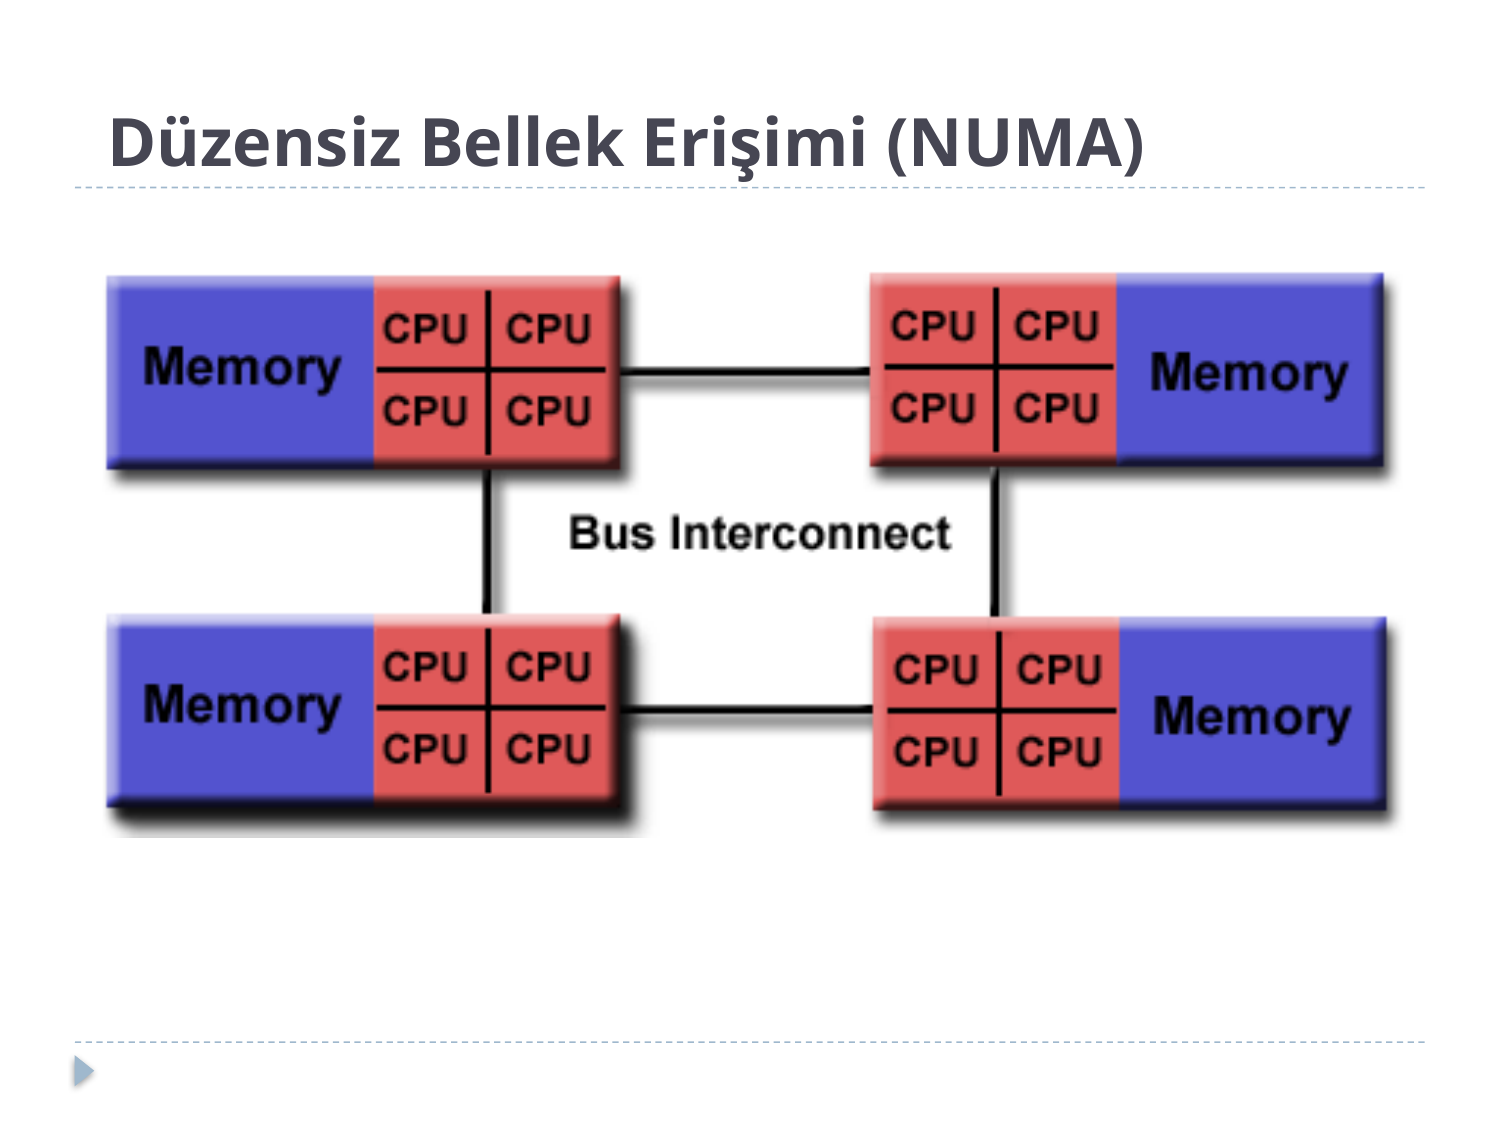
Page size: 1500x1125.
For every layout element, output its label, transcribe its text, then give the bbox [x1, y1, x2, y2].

title Düzensiz Bellek Erişimi (NUMA) [75, 24, 1425, 188]
picture [37, 262, 1458, 838]
